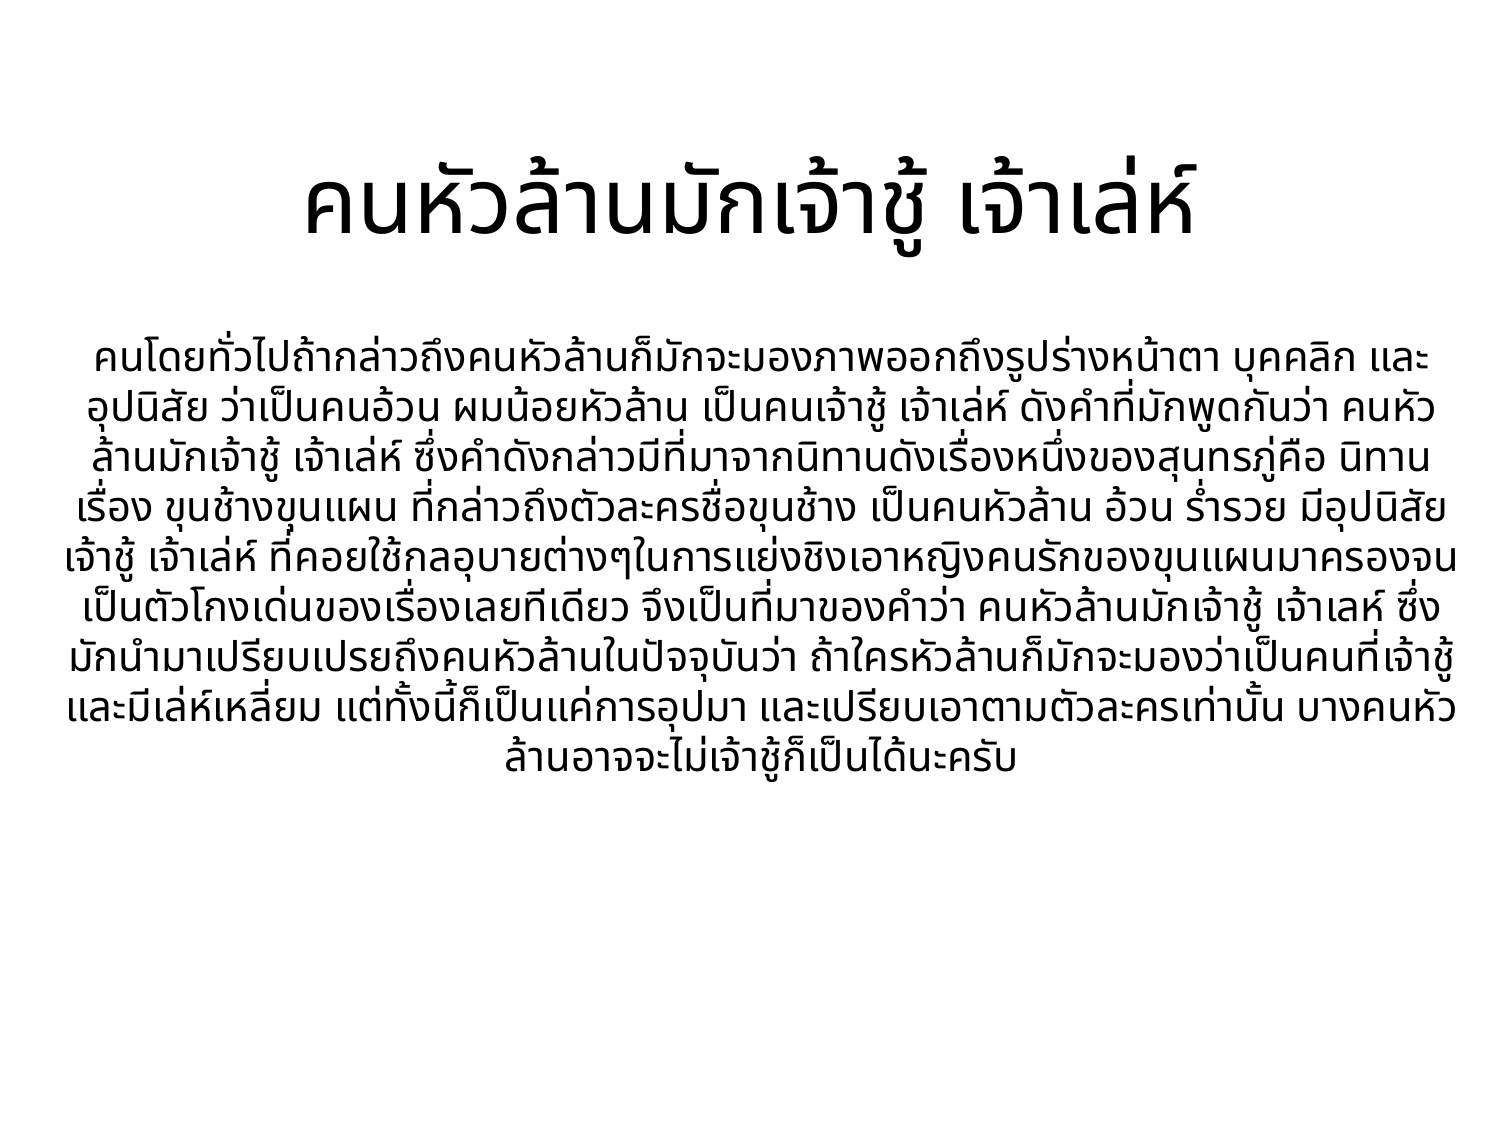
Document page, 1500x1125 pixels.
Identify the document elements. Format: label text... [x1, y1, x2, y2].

title คนหัวล้านมักเจ้าชู้ เจ้าเล่ห์ [112, 125, 1388, 268]
subtitle คนโดยทั่วไปถ้ากล่าวถึงคนหัวล้านก็มักจะมองภาพออกถึงรูปร่างหน้าตา บุคคลิก และอุปนิสัย ว่าเป็นคนอ้วน ผมน้อยหัวล้าน เป็นคนเจ้าชู้ เจ้าเล่ห์ ดังคำที่มักพูดกันว่า คนหัวล้านมักเจ้าชู้ เจ้าเล่ห์ ซึ่งคำดังกล่าวมีที่มาจากนิทานดังเรื่องหนึ่งของสุนทรภู่คือ นิทานเรื่อง ขุนช้างขุนแผน ที่กล่าวถึงตัวละครชื่อขุนช้าง เป็นคนหัวล้าน อ้วน ร่ำรวย มีอุปนิสัยเจ้าชู้ เจ้าเล่ห์ ที่คอยใช้กลอุบายต่างๆในการแย่งชิงเอาหญิงคนรักของขุนแผนมาครองจนเป็นตัวโกงเด่นของเรื่องเลยทีเดียว จึงเป็นที่มาของคำว่า คนหัวล้านมักเจ้าชู้ เจ้าเลห์ ซึ่งมักนำมาเปรียบเปรยถึงคนหัวล้านในปัจจุบันว่า ถ้าใครหัวล้านก็มักจะมองว่าเป็นคนที่เจ้าชู้ และมีเล่ห์เหลี่ยม แต่ทั้งนี้ก็เป็นแค่การอุปมา และเปรียบเอาตามตัวละครเท่านั้น บางคนหัวล้านอาจจะไม่เจ้าชู้ก็เป็นได้นะครับ [41, 321, 1483, 1125]
